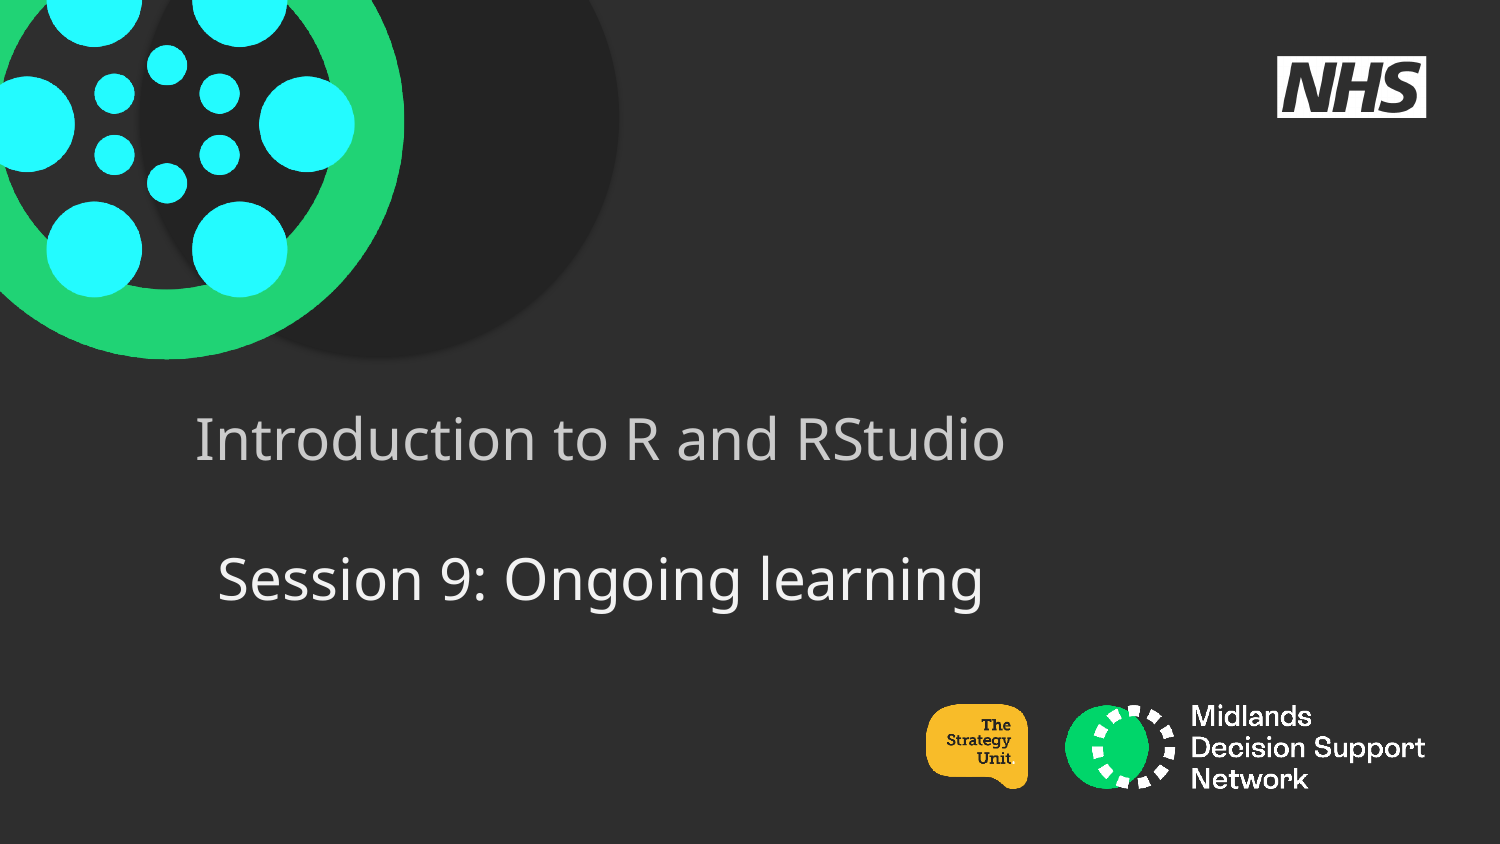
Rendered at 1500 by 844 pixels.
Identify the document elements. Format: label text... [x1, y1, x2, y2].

picture [926, 704, 1028, 789]
picture [1065, 704, 1425, 789]
picture [0, 0, 406, 361]
title Introduction to R and RStudio Session 9: Ongoing learning [92, 376, 1111, 639]
picture [1277, 56, 1427, 118]
